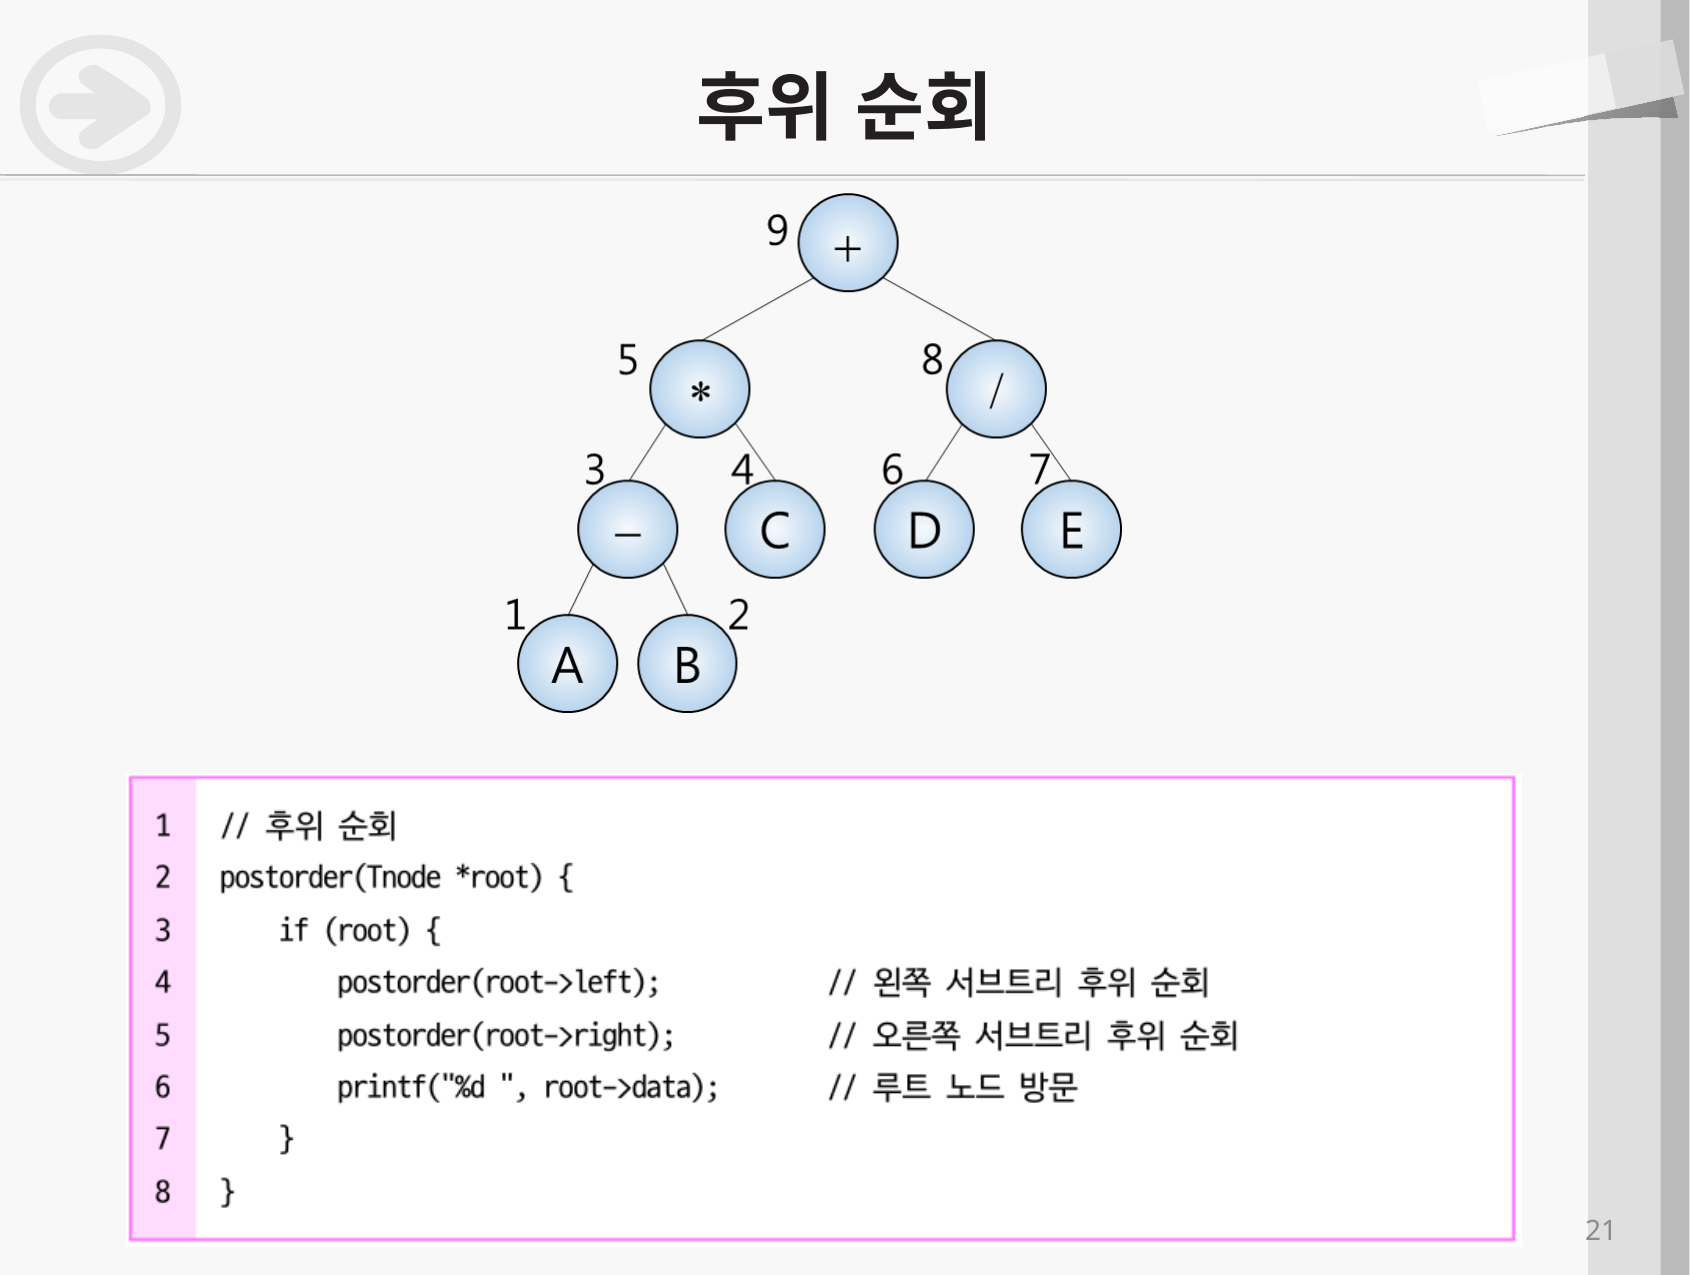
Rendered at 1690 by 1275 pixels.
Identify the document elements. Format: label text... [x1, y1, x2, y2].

title 후위 순회 [57, 28, 1633, 181]
slide_number 21 [1556, 1203, 1633, 1260]
picture [478, 190, 1122, 724]
picture [126, 774, 1523, 1247]
